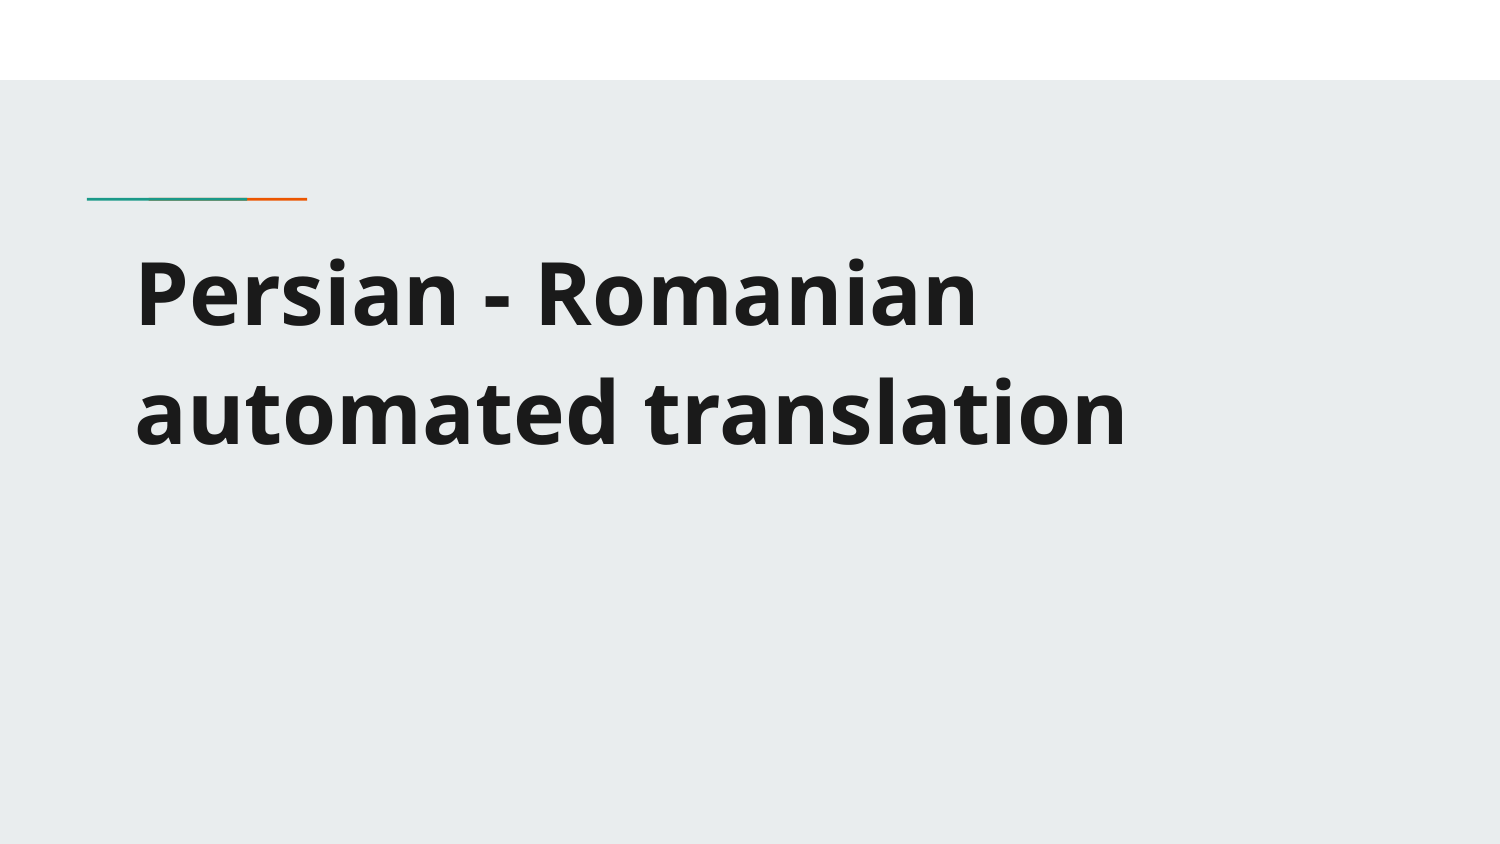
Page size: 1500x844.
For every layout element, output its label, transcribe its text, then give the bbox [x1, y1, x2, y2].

title Persian - Romanian automated translation [119, 216, 1381, 490]
